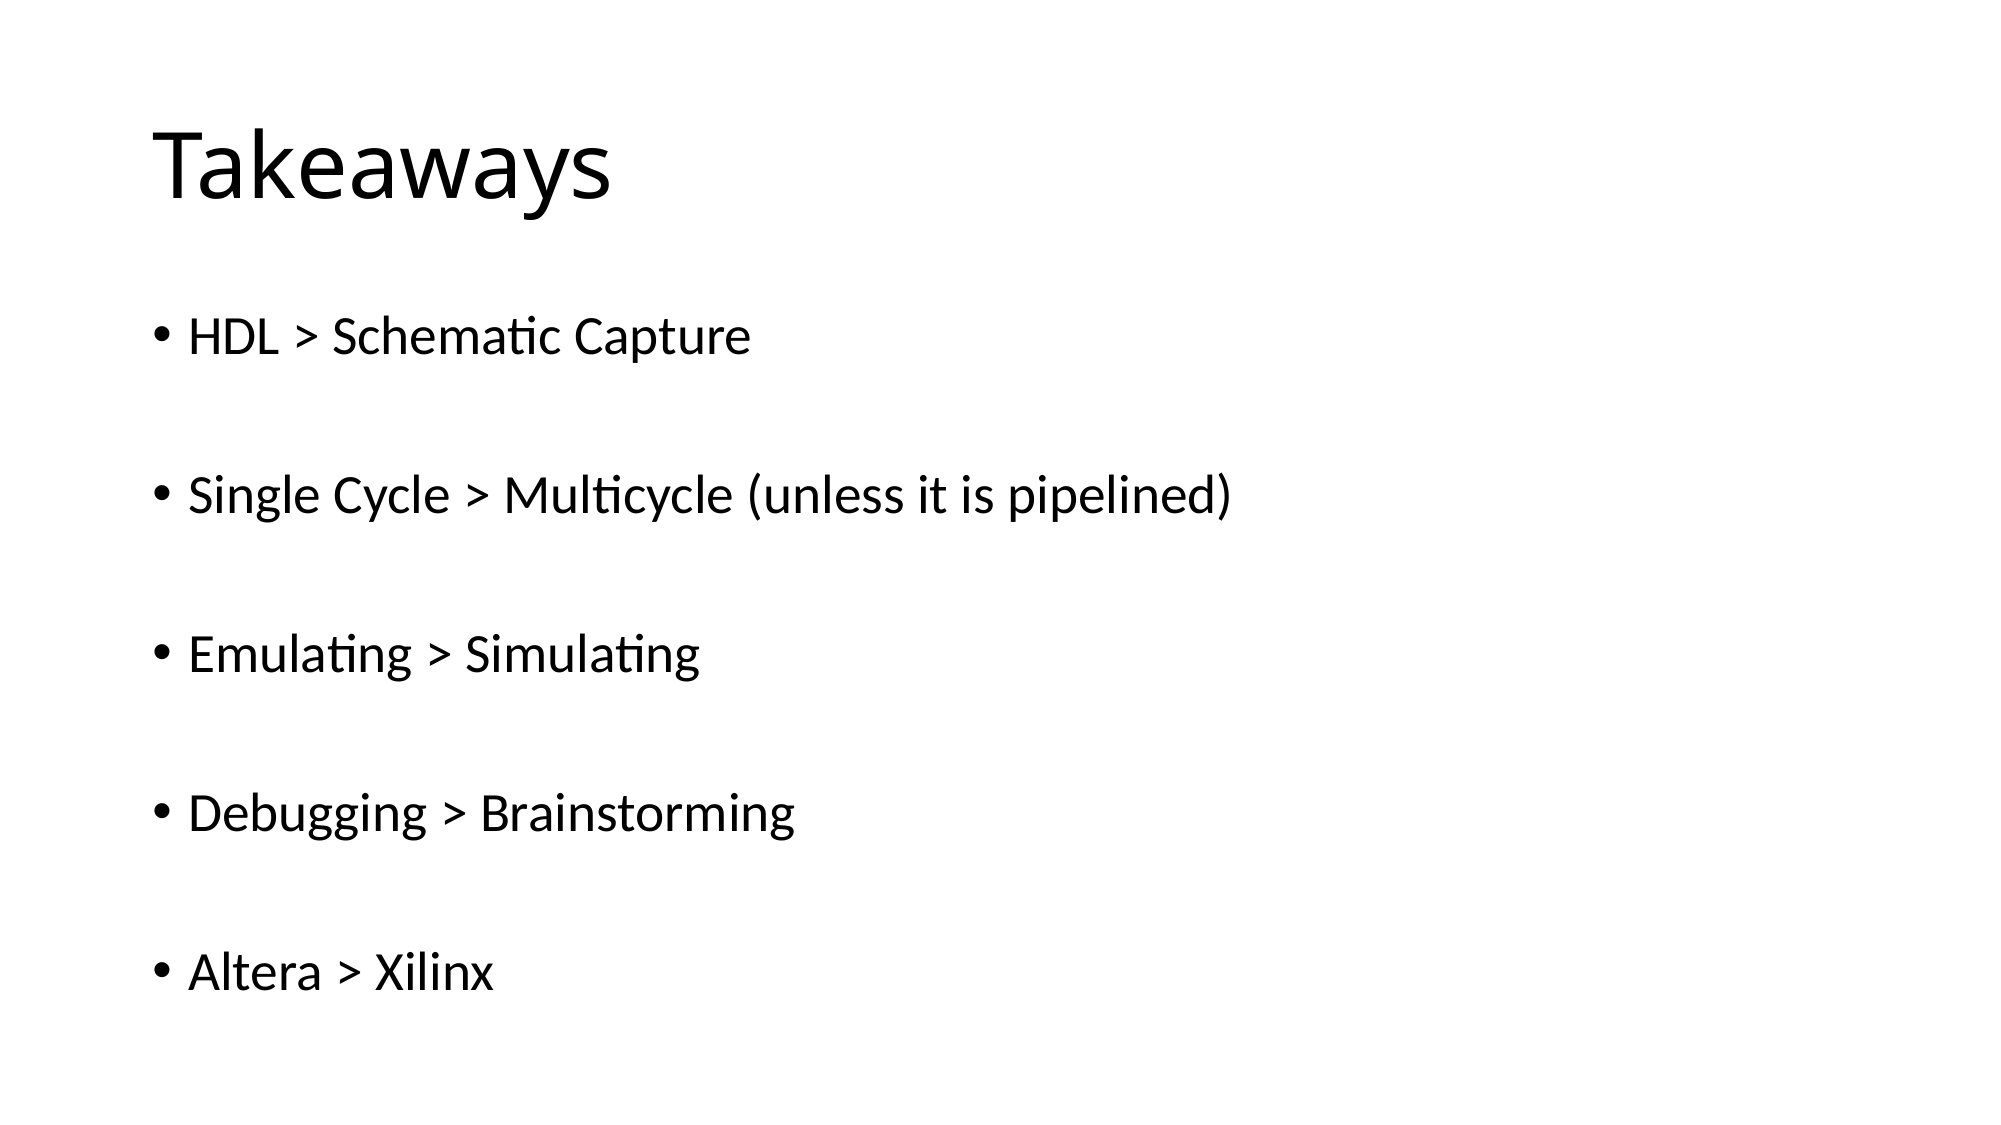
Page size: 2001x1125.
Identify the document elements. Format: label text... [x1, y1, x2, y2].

list HDL > Schematic Capture Single Cycle > Multicycle (unless it is pipelined) Emulating > Simulating Debugging > Brainstorming Altera > Xilinx [137, 299, 1863, 1014]
title Takeaways [137, 59, 1863, 278]
